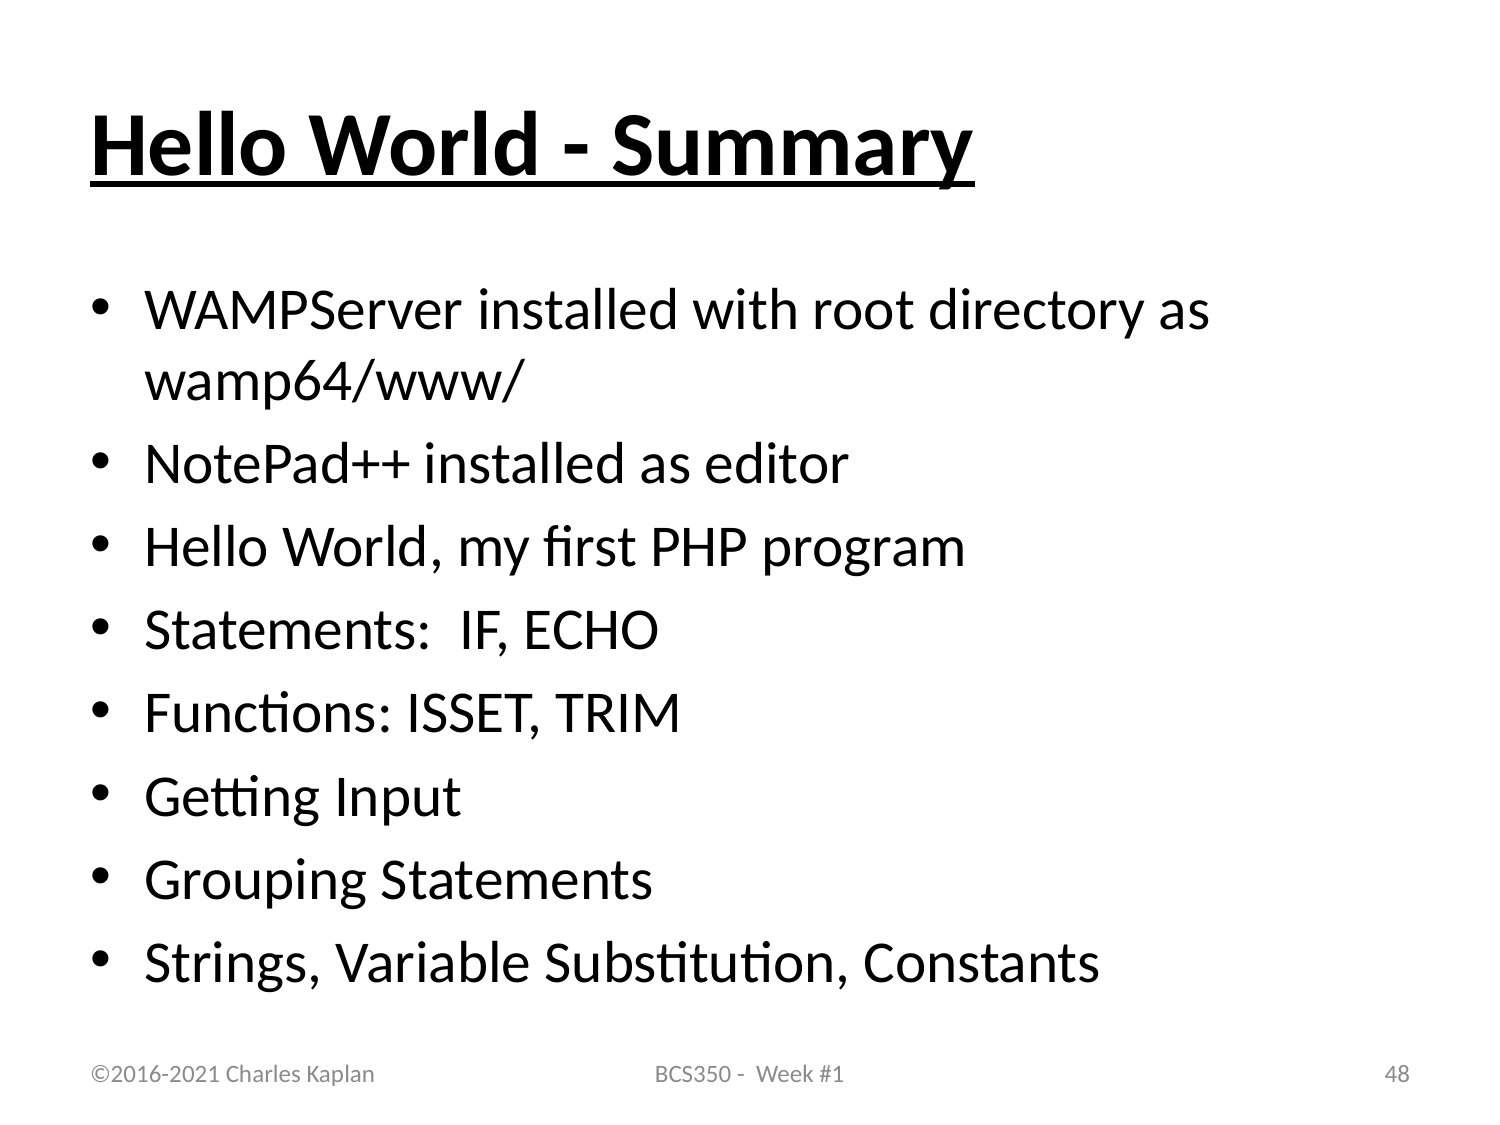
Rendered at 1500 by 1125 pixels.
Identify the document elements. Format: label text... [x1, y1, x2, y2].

list WAMPServer installed with root directory as wamp64/www/ NotePad++ installed as editor Hello World, my first PHP program Statements: IF, ECHO Functions: ISSET, TRIM Getting Input Grouping Statements Strings, Variable Substitution, Constants [75, 262, 1425, 1005]
footer BCS350 - Week #1 [512, 1042, 988, 1103]
slide_number ©2016-2021 Charles Kaplan [75, 1042, 425, 1103]
title Hello World - Summary [75, 45, 1425, 233]
slide_number 48 [1074, 1042, 1425, 1103]
